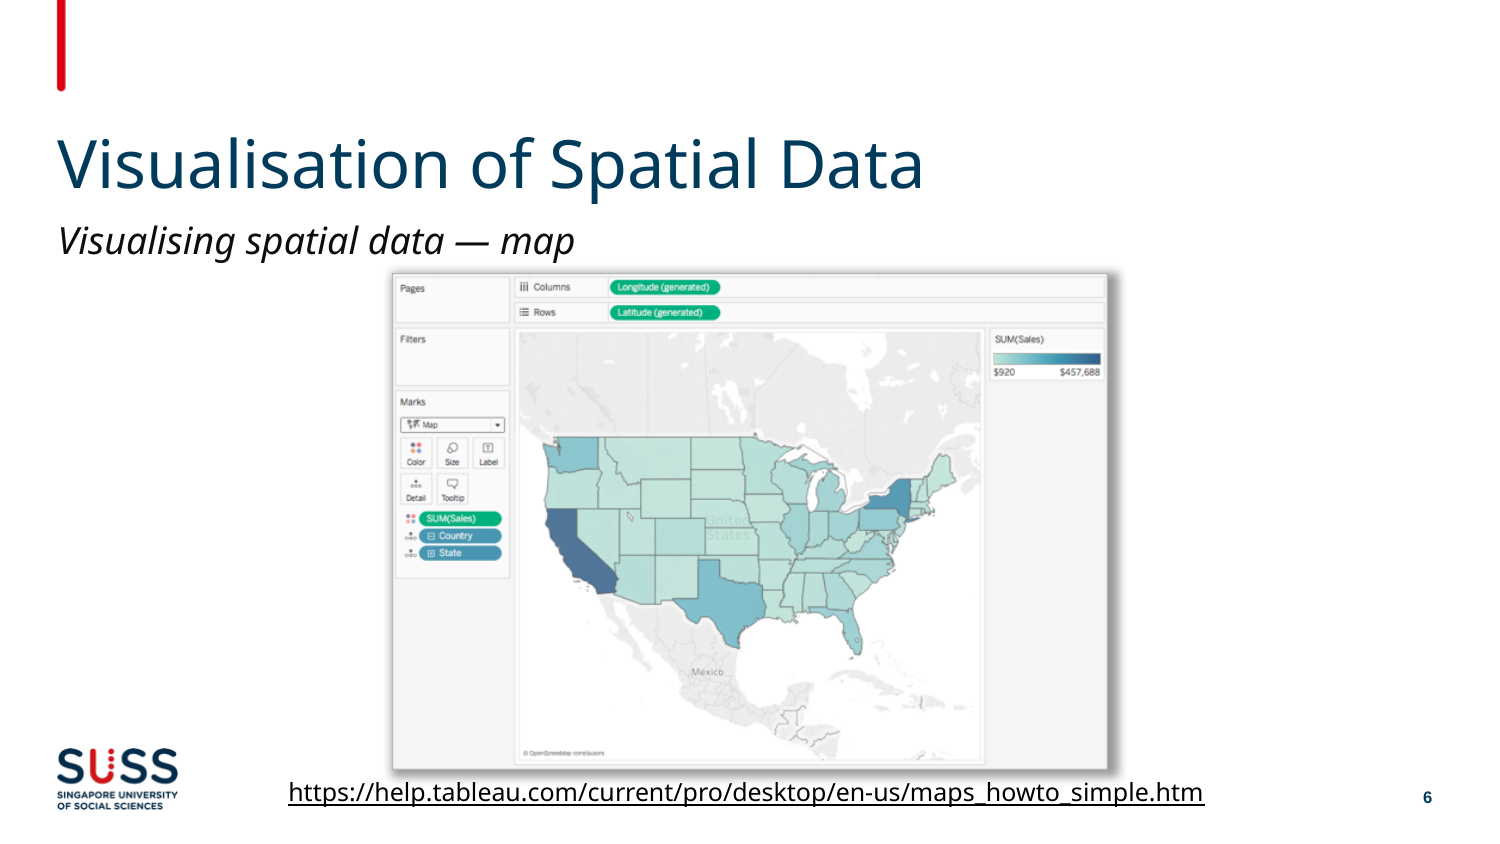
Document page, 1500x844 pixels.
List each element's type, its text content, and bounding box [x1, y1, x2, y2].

title Visualisation of Spatial Data [42, 74, 1448, 209]
list Visualising spatial data — map [42, 209, 1448, 278]
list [392, 273, 1108, 770]
picture [57, 748, 178, 810]
picture [56, 0, 70, 74]
text_box https://help.tableau.com/current/pro/desktop/en-us/maps_howto_simple.htm [227, 769, 1273, 818]
